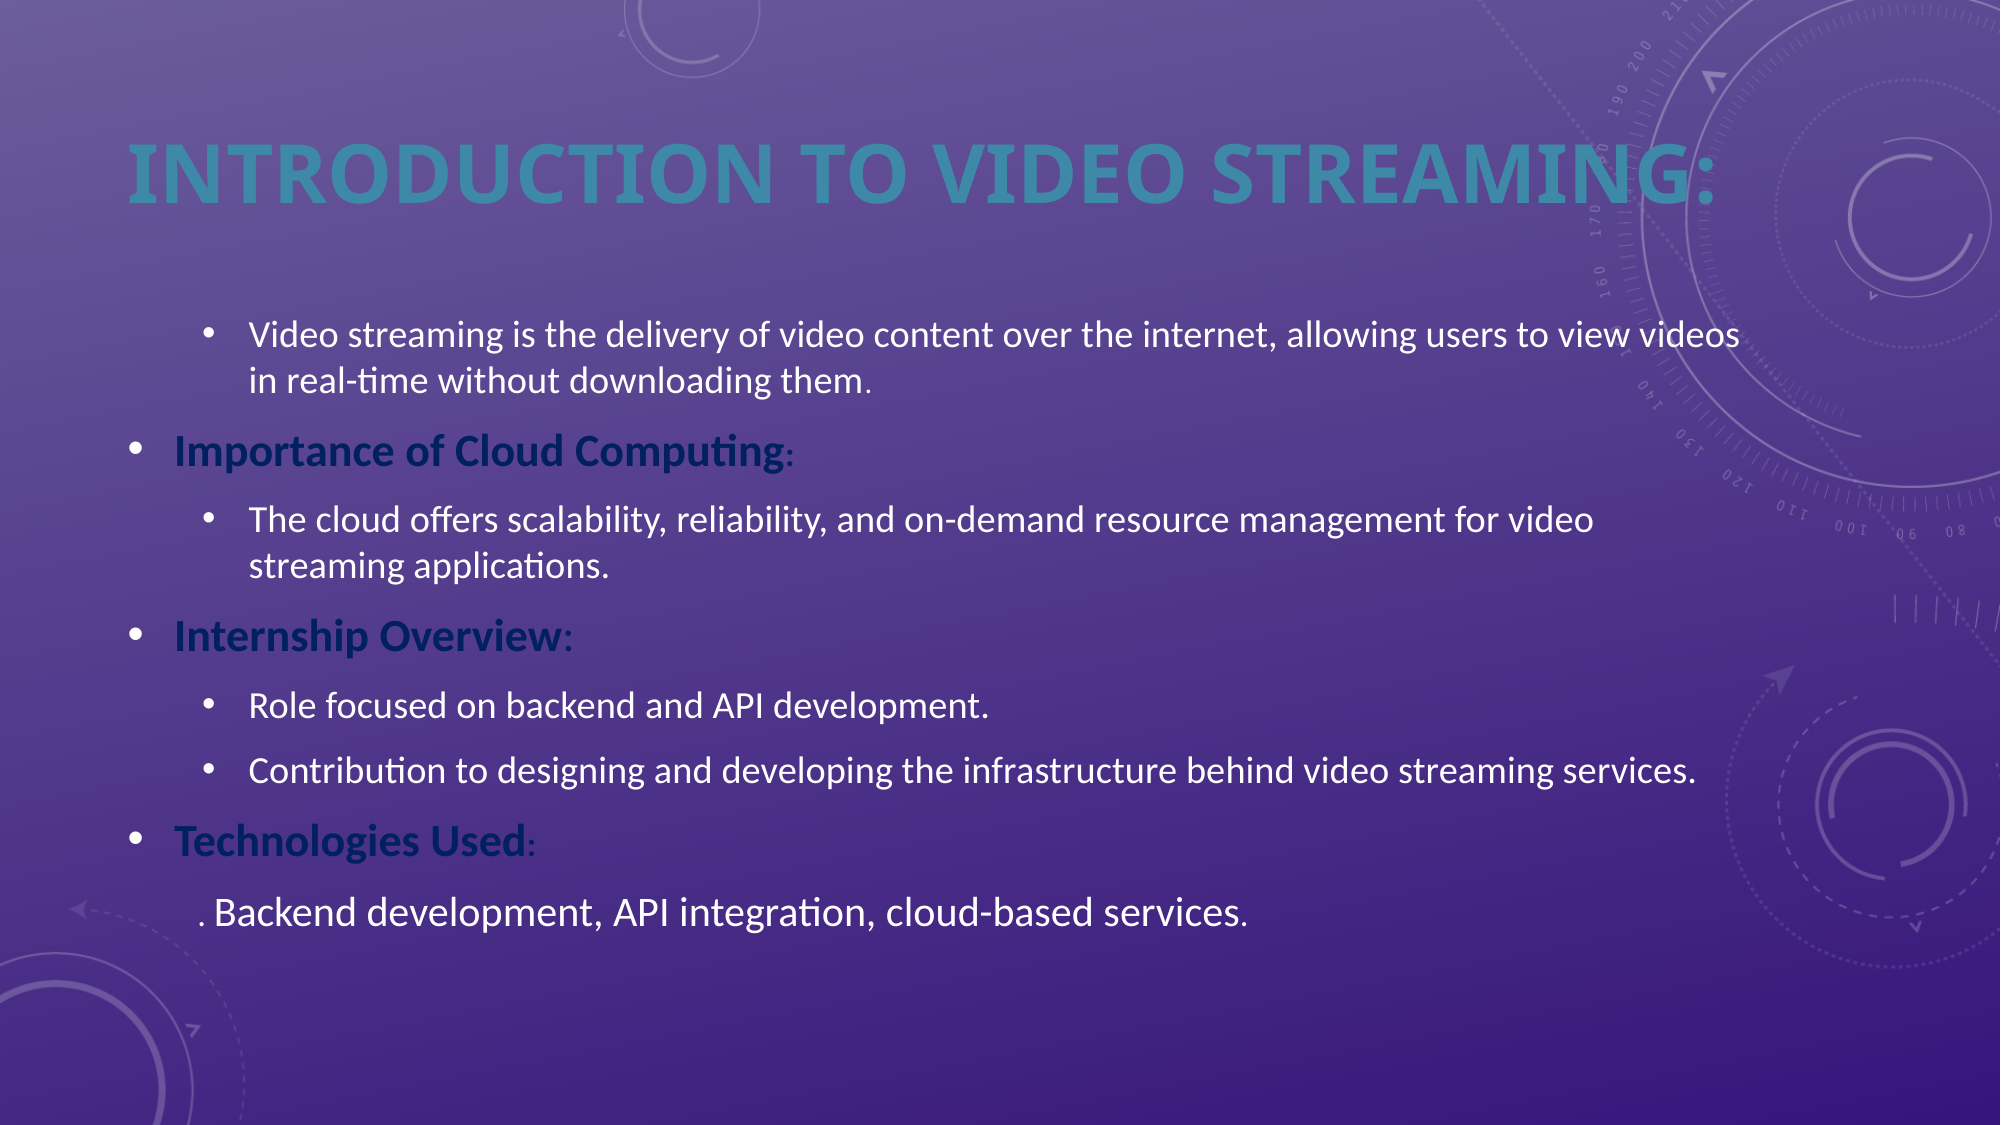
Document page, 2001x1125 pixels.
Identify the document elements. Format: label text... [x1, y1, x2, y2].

list Video streaming is the delivery of video content over the internet, allowing users to view videos in real-time without downloading them. Importance of Cloud Computing: The cloud offers scalability, reliability, and on-demand resource management for video streaming applications. Internship Overview: Role focused on backend and API development. Contribution to designing and developing the infrastructure behind video streaming services. Technologies Used: . Backend development, API integration, cloud-based services. [112, 241, 1775, 950]
picture [0, 0, 2000, 1125]
title INTRODUCTION TO VIDEO STREAMING: [112, 99, 1775, 241]
